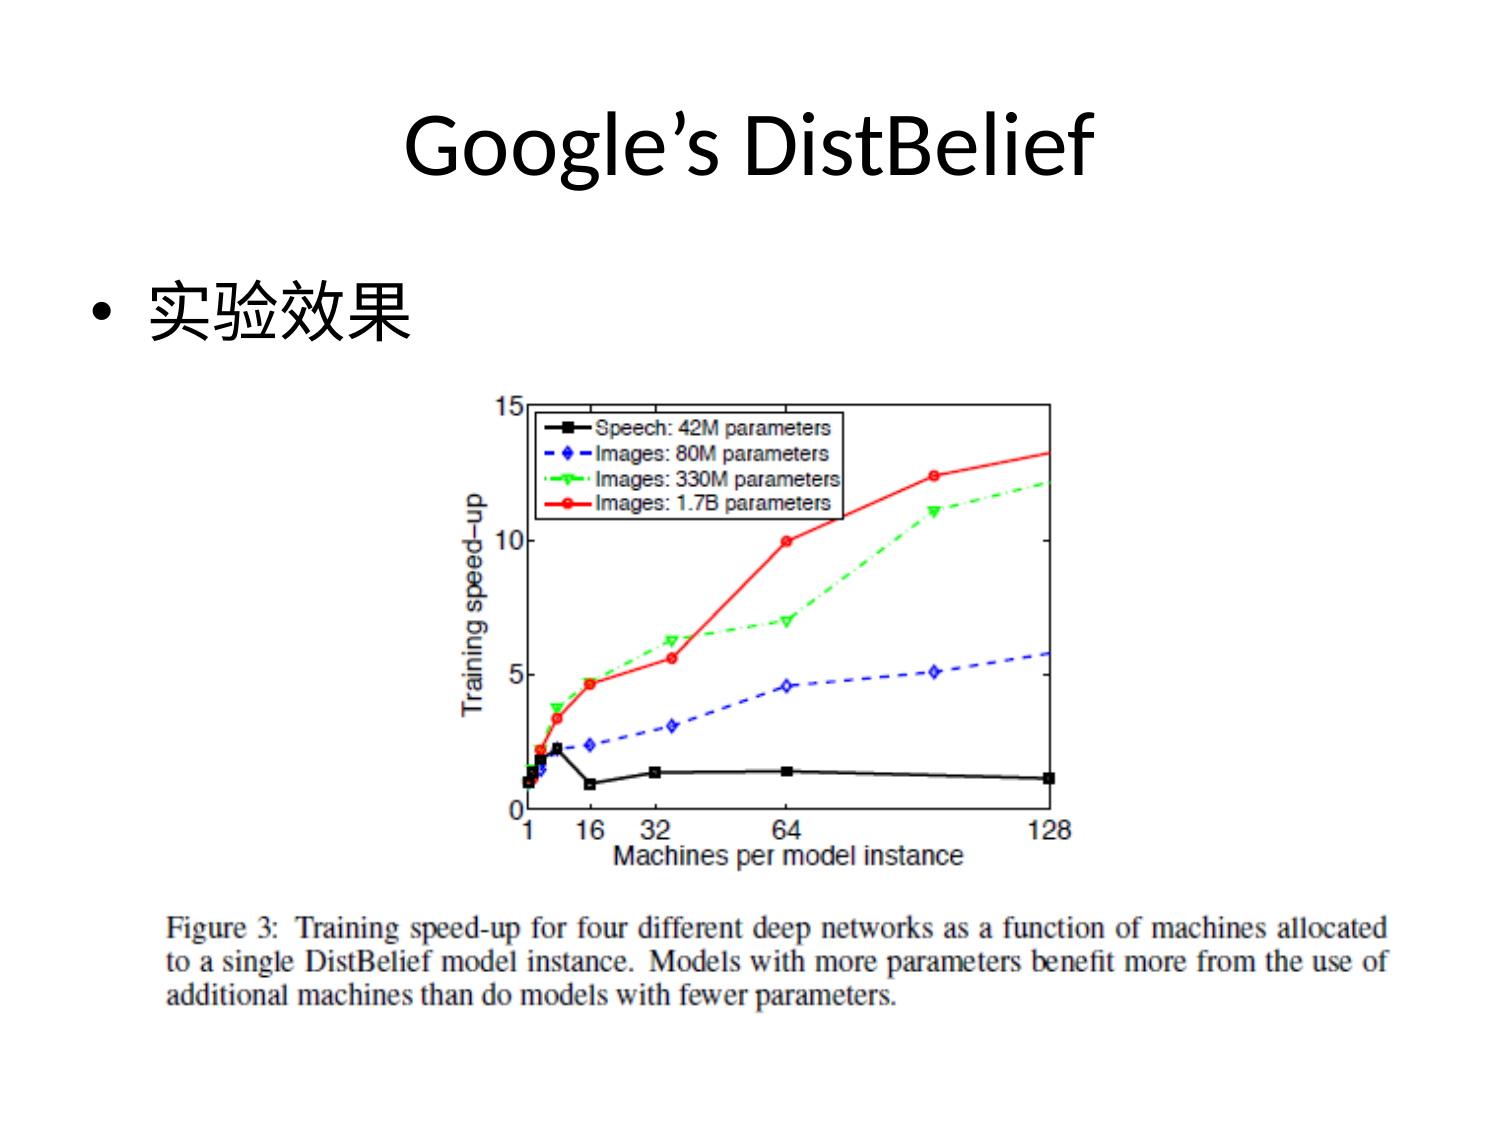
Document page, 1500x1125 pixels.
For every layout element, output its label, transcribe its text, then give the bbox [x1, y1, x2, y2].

list 实验效果 [75, 262, 1425, 1005]
picture [139, 351, 1419, 1044]
title Google’s DistBelief [75, 45, 1425, 233]
